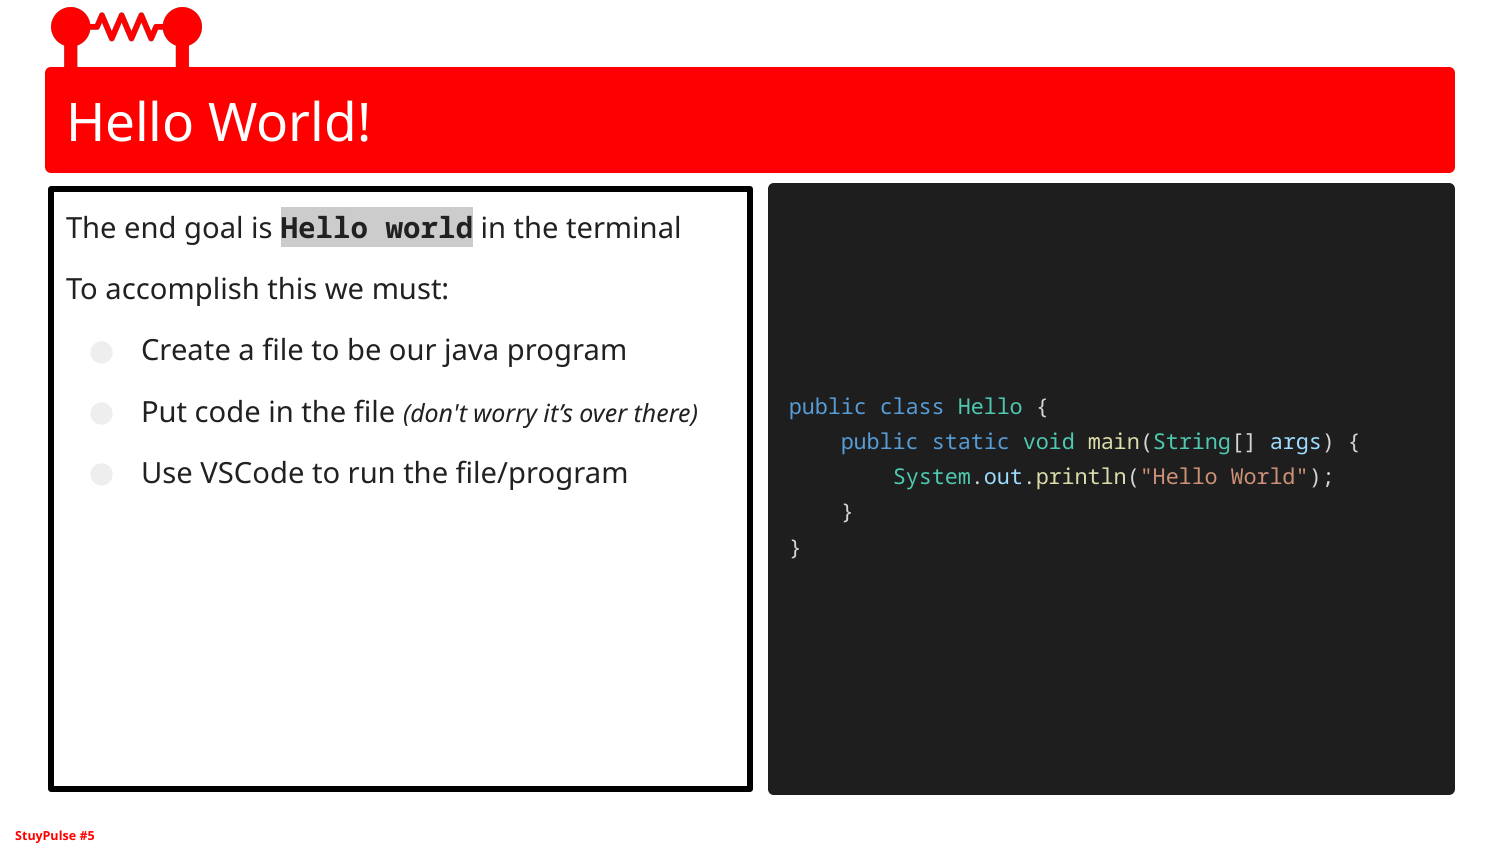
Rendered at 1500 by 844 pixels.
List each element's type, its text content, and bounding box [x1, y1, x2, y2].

list public class Hello { public static void main(String[] args) { System.out.println("Hello World"); } } [768, 183, 1455, 795]
list The end goal is Hello world in the terminal To accomplish this we must: Create a file to be our java program Put code in the file (don't worry it’s over there) Use VSCode to run the file/program [48, 186, 753, 792]
picture [51, 7, 202, 67]
title Hello World! [45, 67, 1455, 173]
